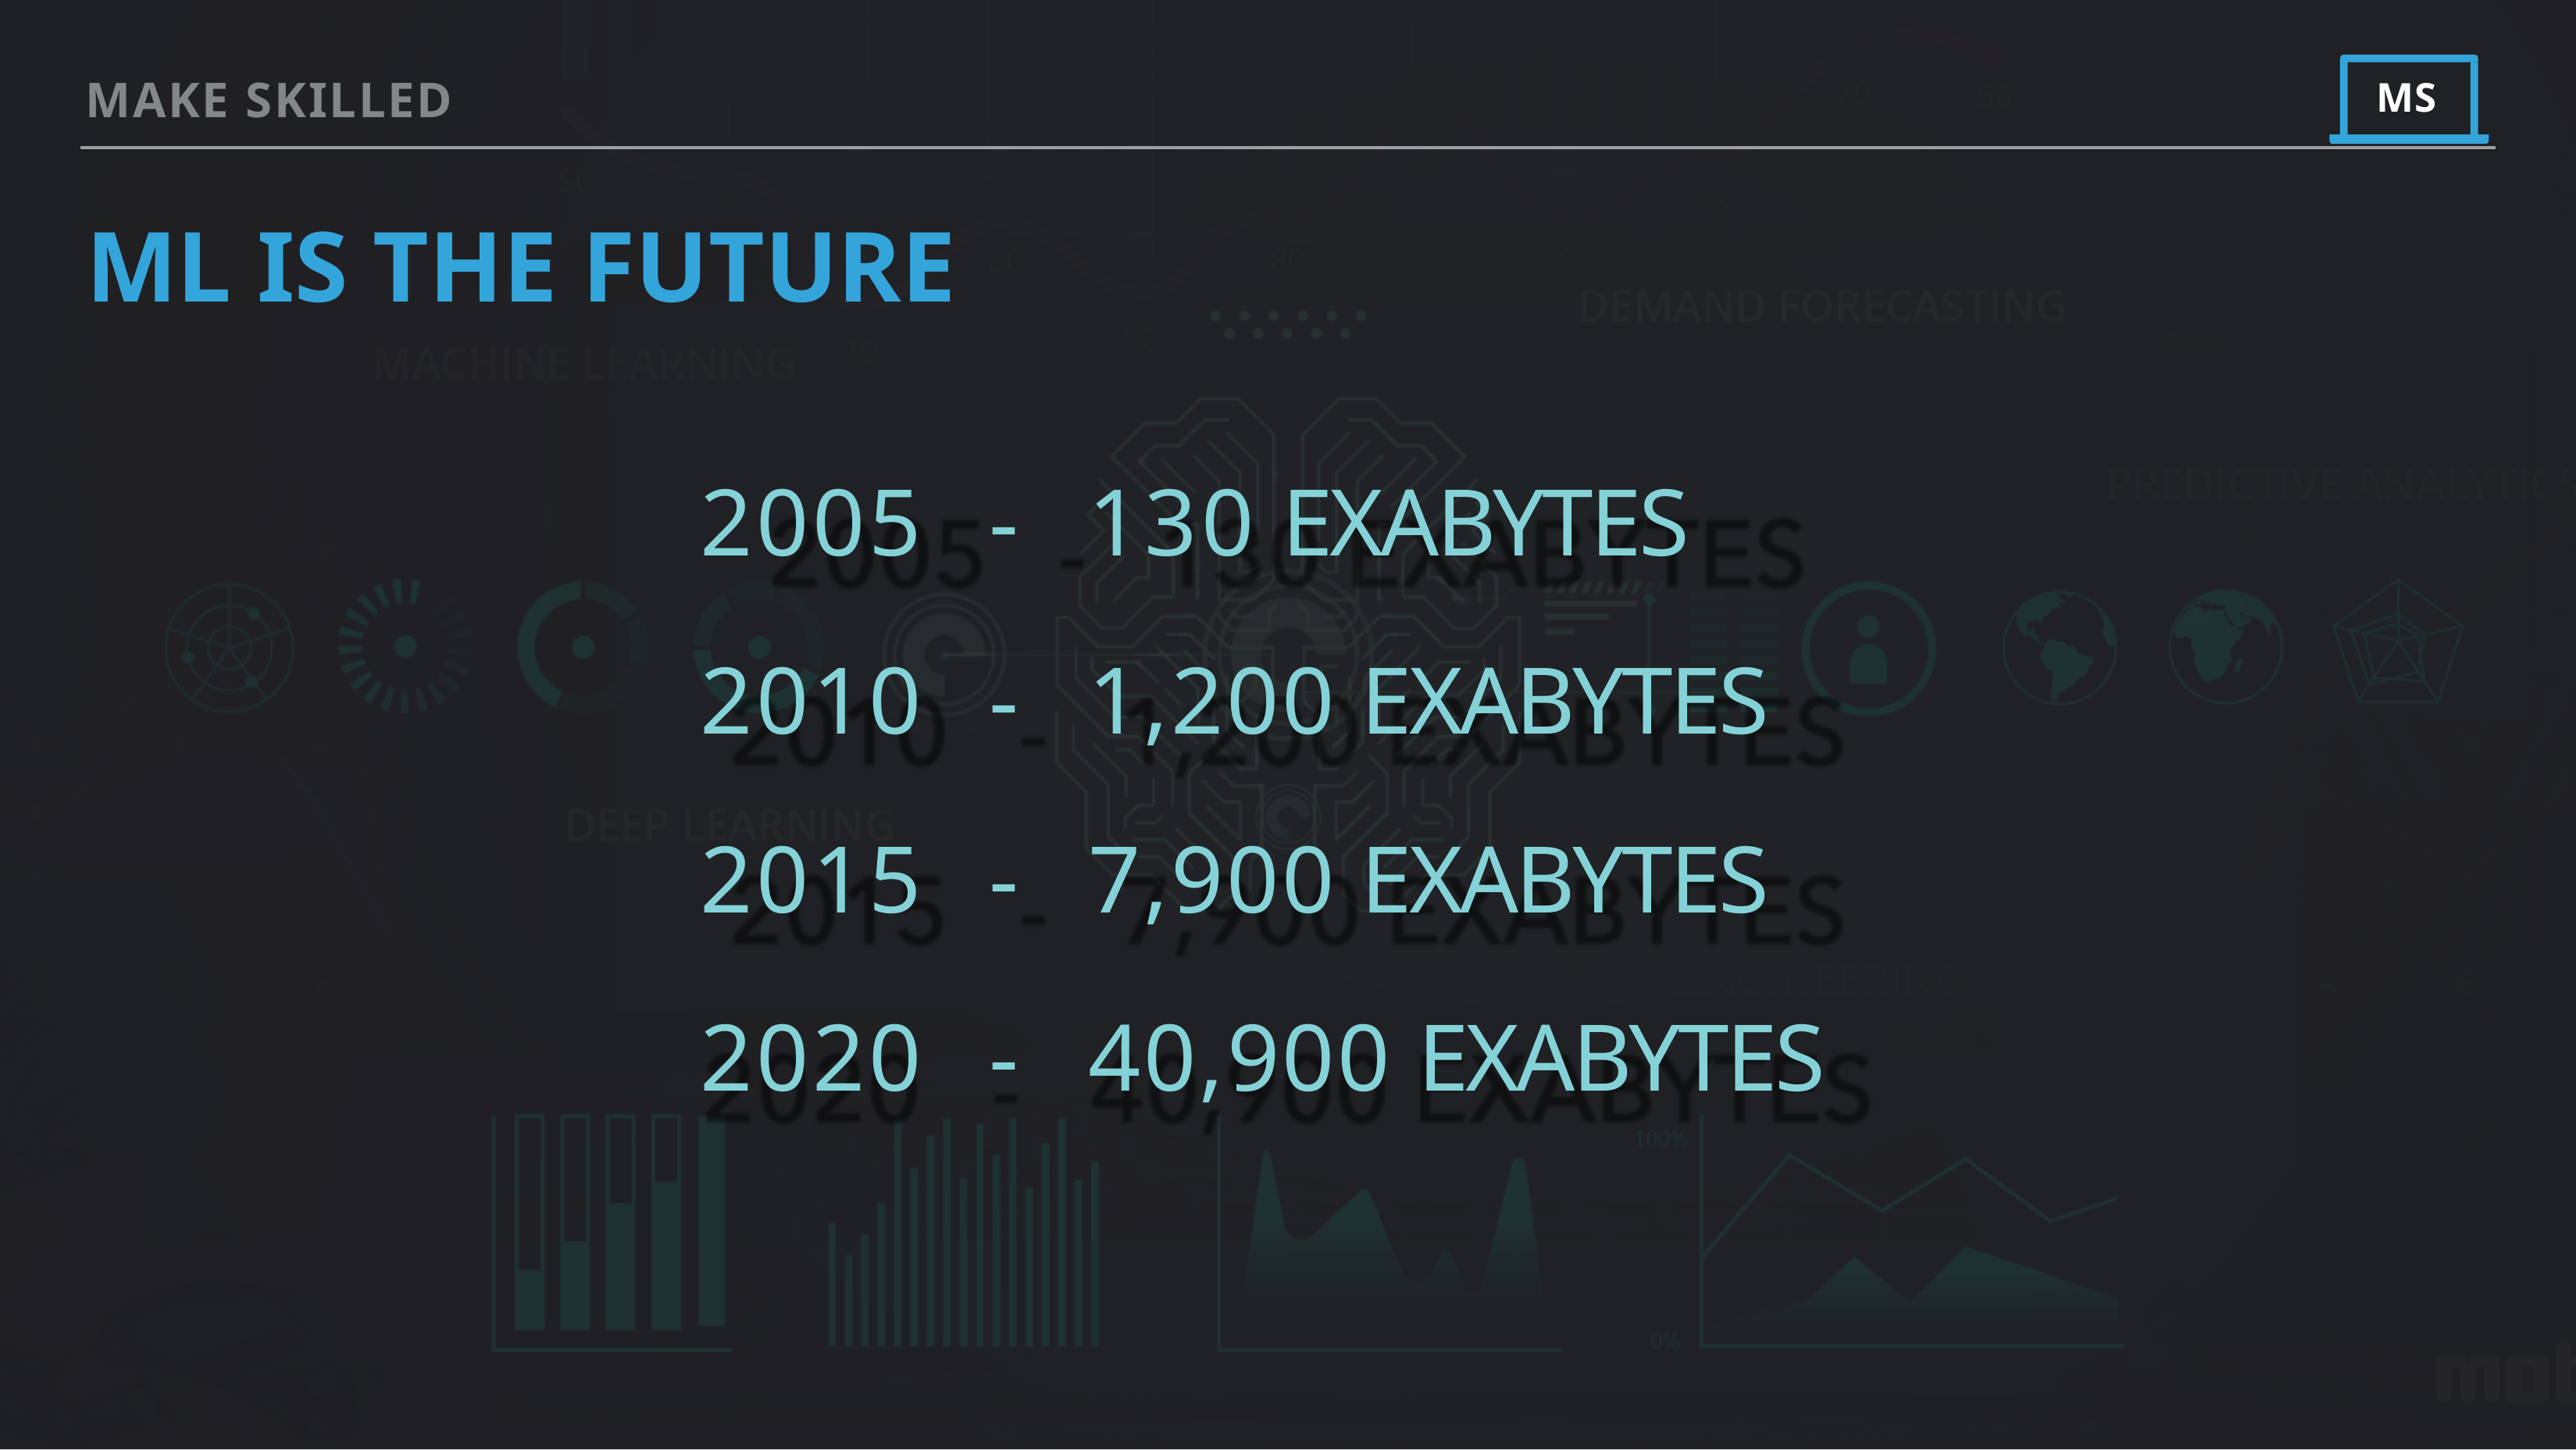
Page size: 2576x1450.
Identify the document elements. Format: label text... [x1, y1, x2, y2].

title ML IS THE FUTURE [84, 202, 1025, 447]
text_box MS [2374, 70, 2470, 120]
text_box [2329, 54, 2489, 145]
text_box 2005 - 130 EXABYTES 2010 - 1,200 EXABYTES 2015 - 7,900 EXABYTES 2020 - 40,900 EXABYTES [700, 461, 1876, 1052]
picture [0, 0, 2576, 1449]
text_box MAKE SKILLED [84, 67, 537, 128]
